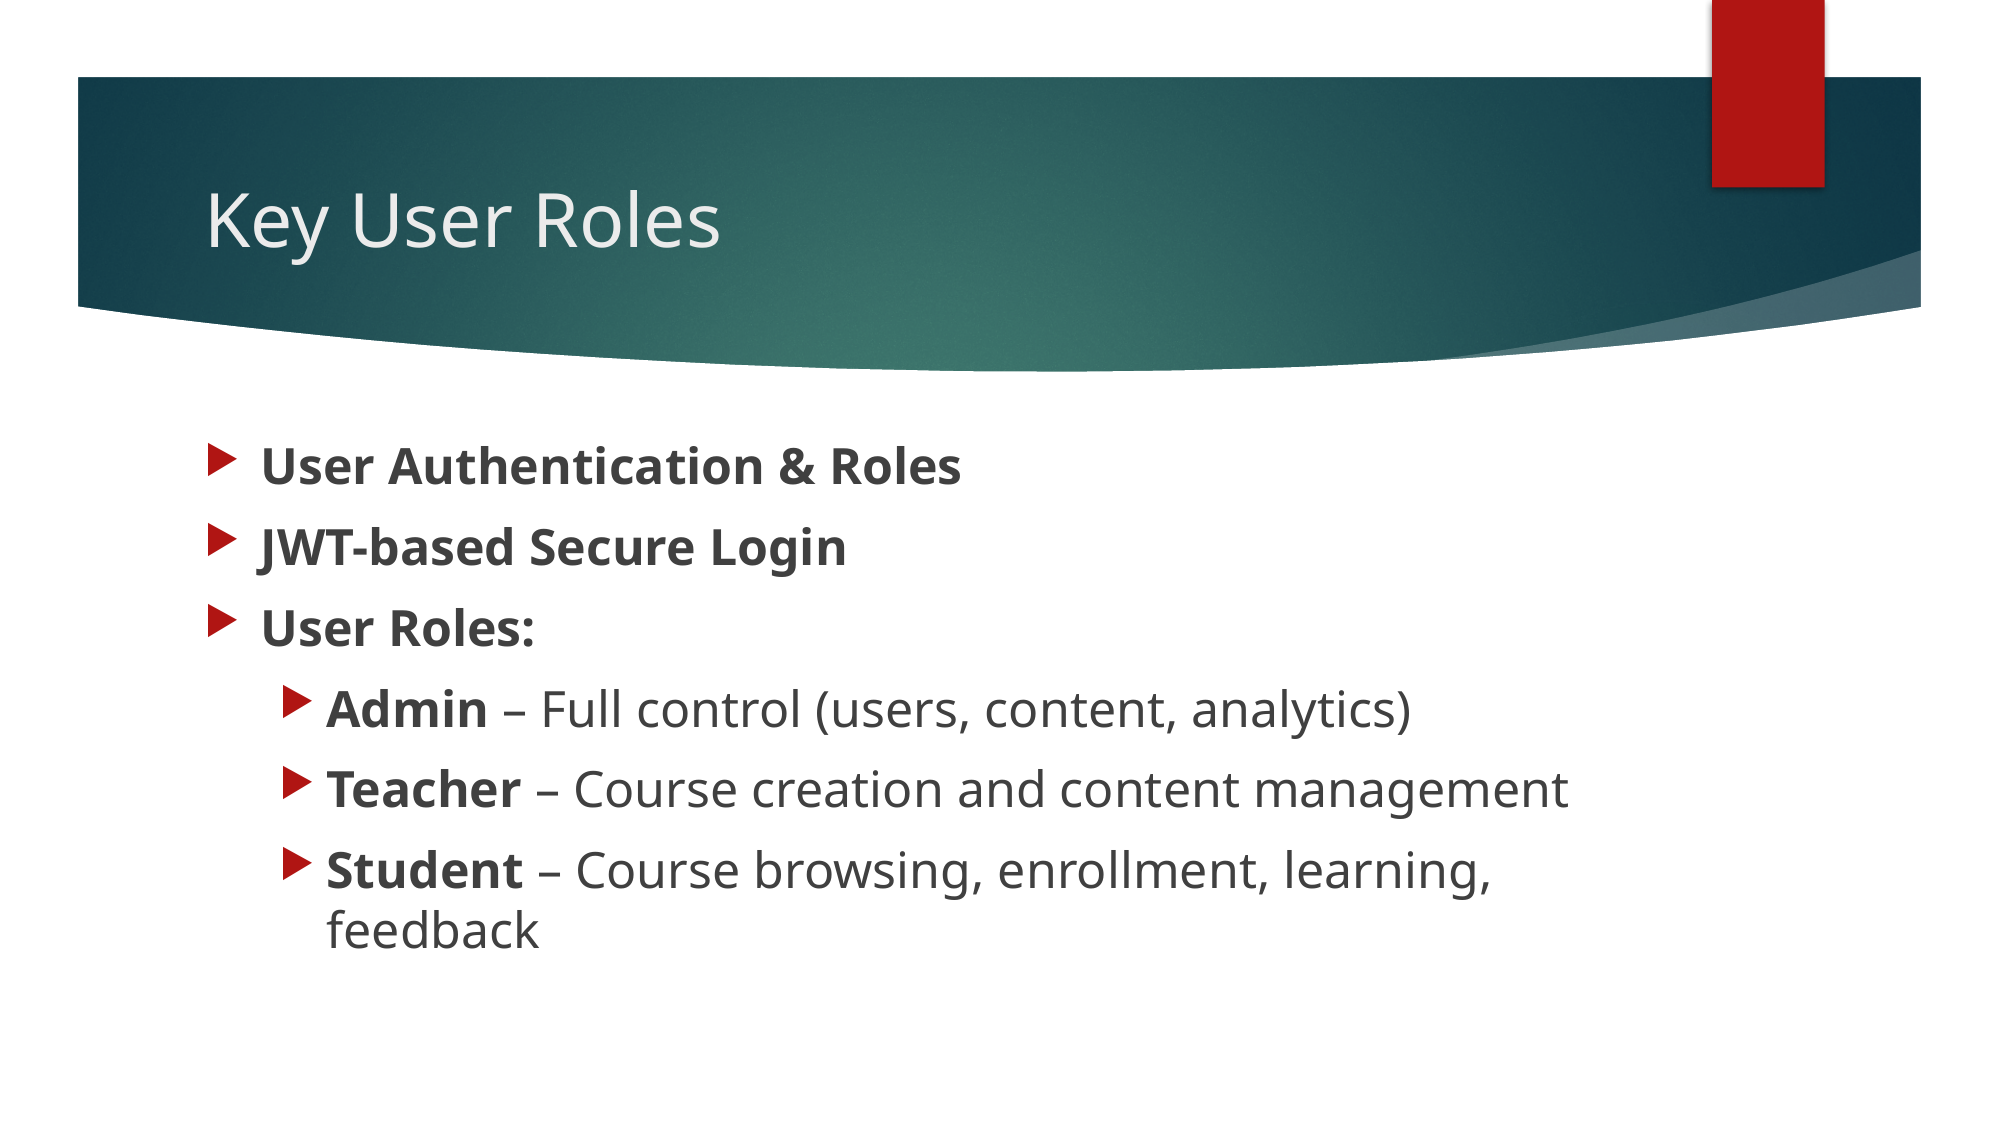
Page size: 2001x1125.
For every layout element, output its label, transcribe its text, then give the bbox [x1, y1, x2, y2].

list User Authentication & Roles JWT-based Secure Login User Roles: Admin – Full control (users, content, analytics) Teacher – Course creation and content management Student – Course browsing, enrollment, learning, feedback [189, 427, 1638, 988]
title Key User Roles [189, 159, 1638, 276]
